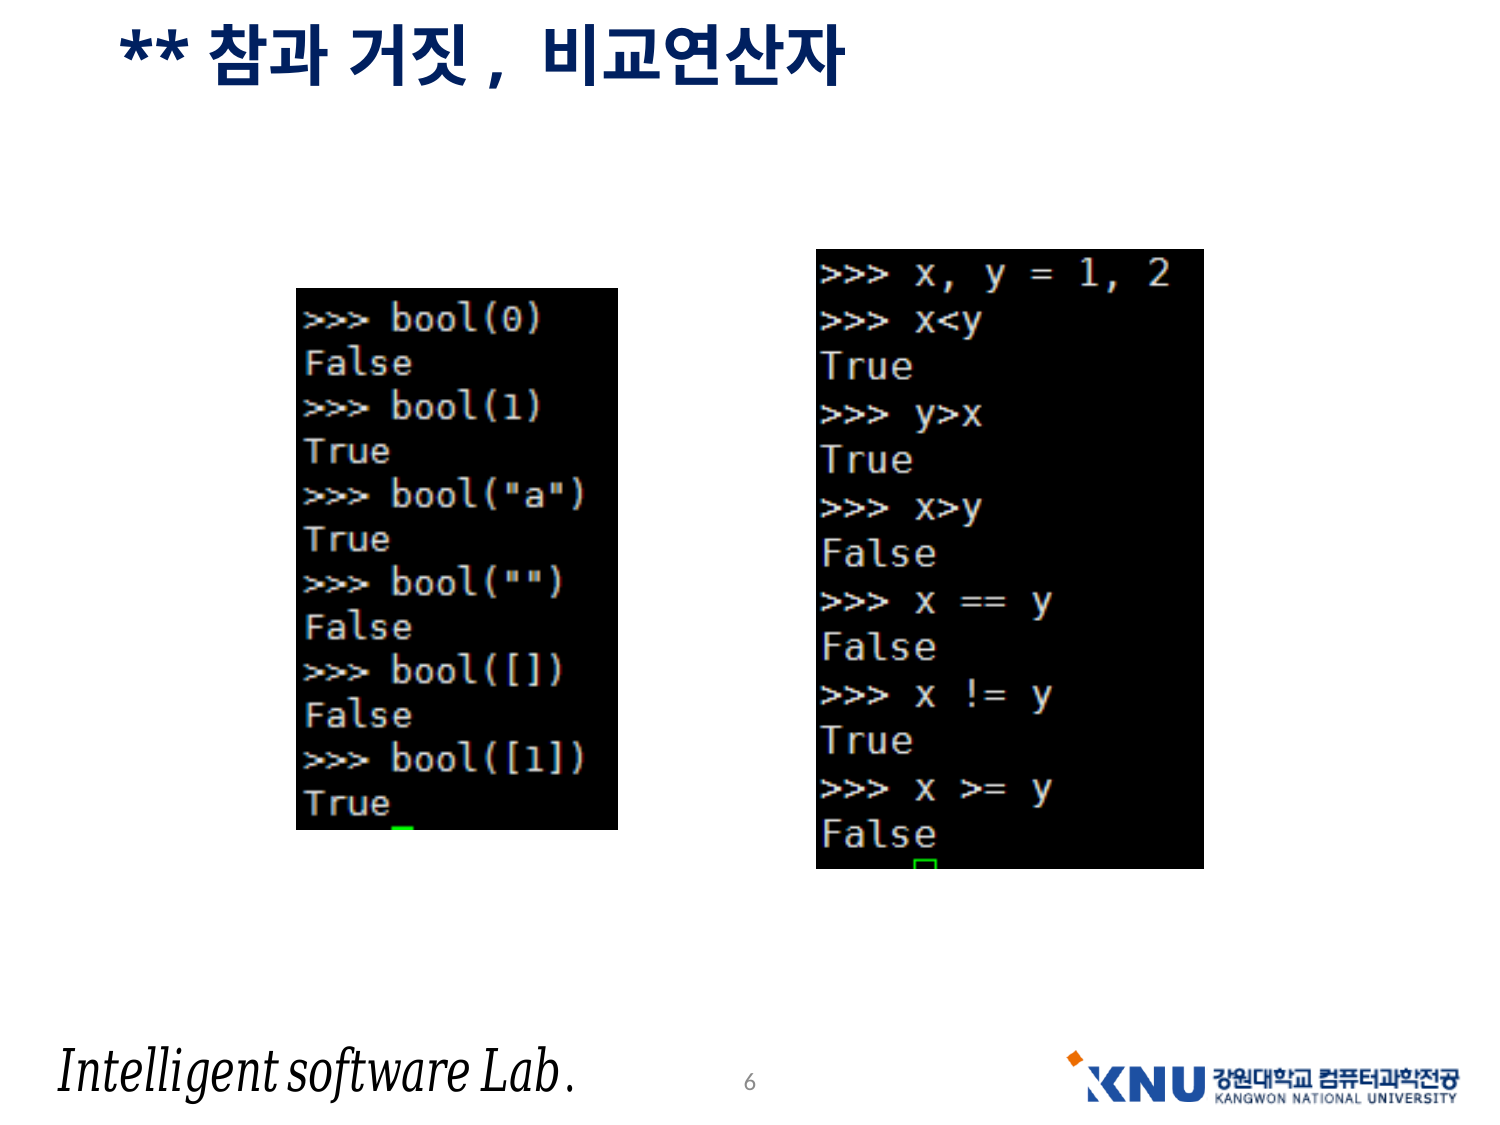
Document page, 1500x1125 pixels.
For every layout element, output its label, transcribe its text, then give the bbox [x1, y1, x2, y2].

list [296, 288, 618, 830]
title **참과 거짓, 비교연산자 [103, 15, 1397, 101]
picture [1066, 1050, 1205, 1102]
picture [1206, 1063, 1468, 1106]
picture [816, 249, 1204, 869]
